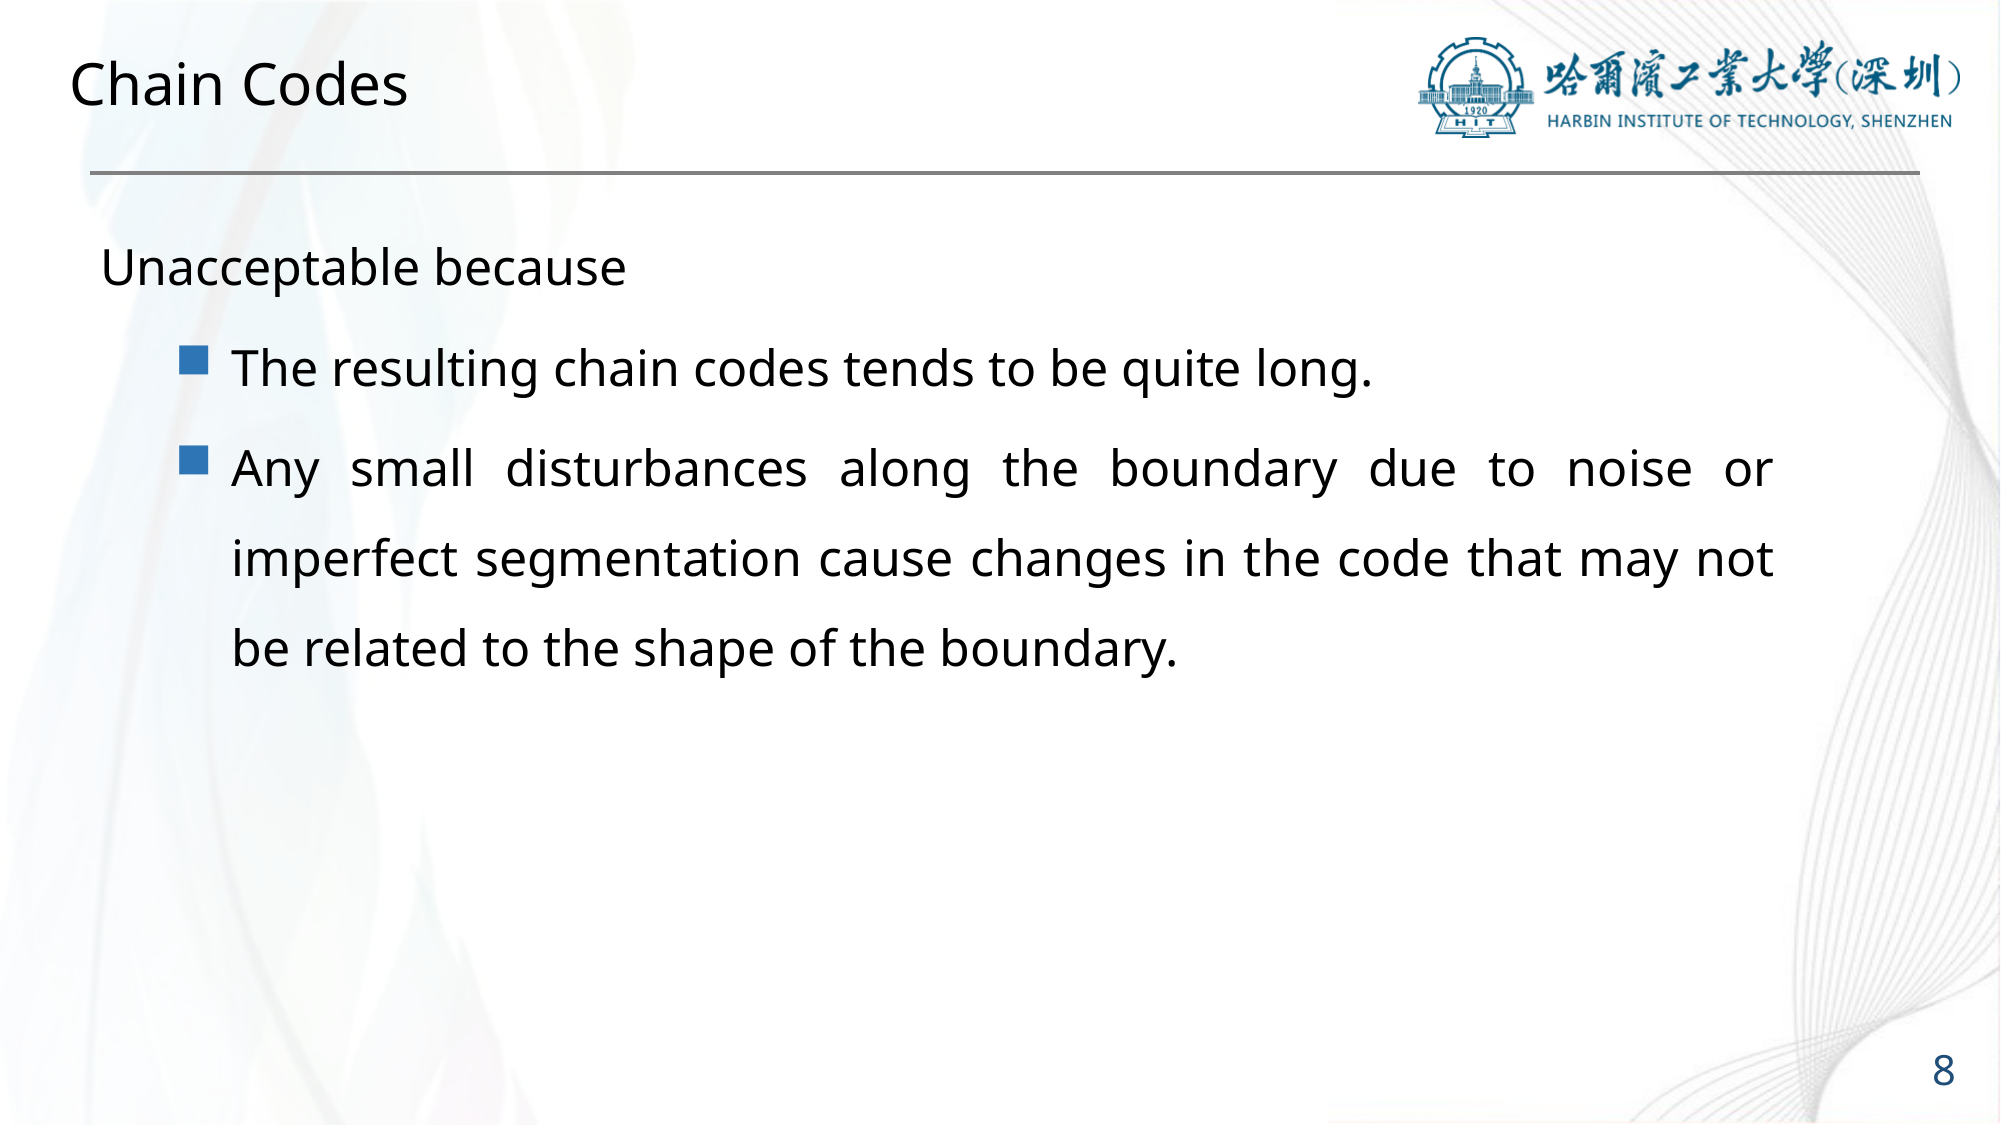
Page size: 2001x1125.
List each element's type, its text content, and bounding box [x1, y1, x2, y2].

list Unacceptable because The resulting chain codes tends to be quite long. Any small disturbances along the boundary due to noise or imperfect segmentation cause changes in the code that may not be related to the shape of the boundary. [85, 198, 1791, 719]
title Chain Codes [54, 0, 1385, 174]
slide_number 8 [1521, 1042, 1972, 1103]
picture [0, 0, 2001, 1125]
